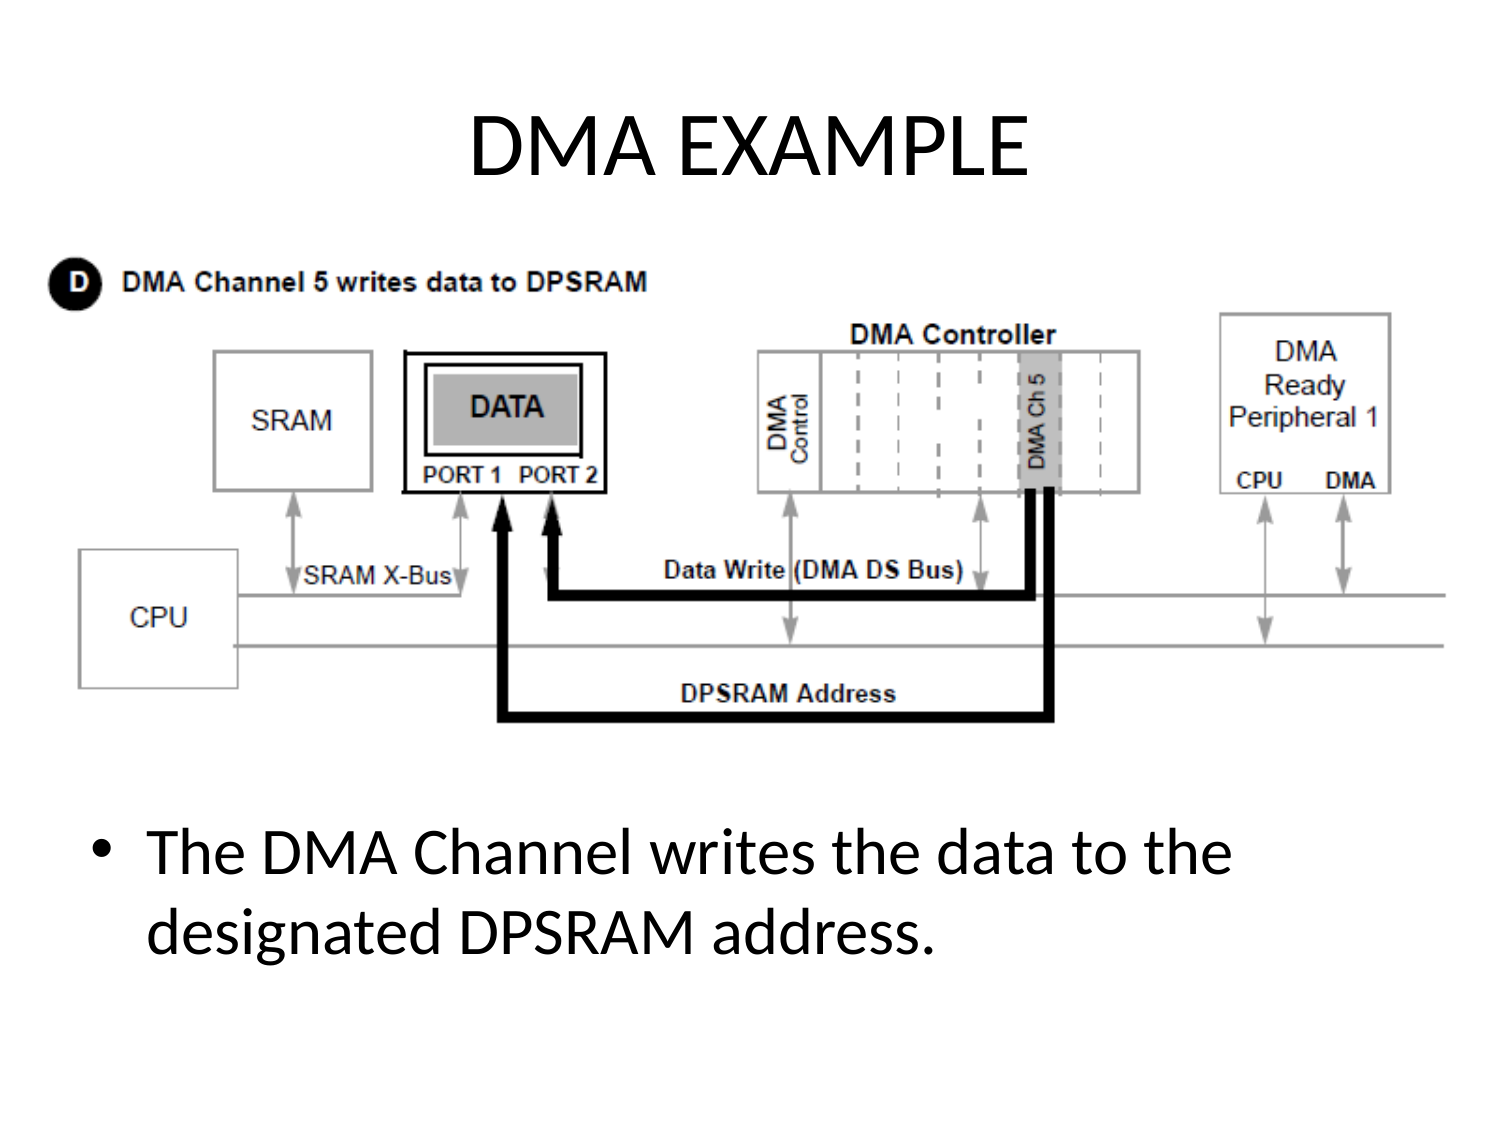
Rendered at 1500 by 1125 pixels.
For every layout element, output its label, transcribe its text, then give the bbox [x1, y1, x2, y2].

title DMA EXAMPLE [75, 45, 1425, 233]
list The DMA Channel writes the data to the designated DPSRAM address. [75, 800, 1425, 1075]
picture [37, 249, 1463, 744]
